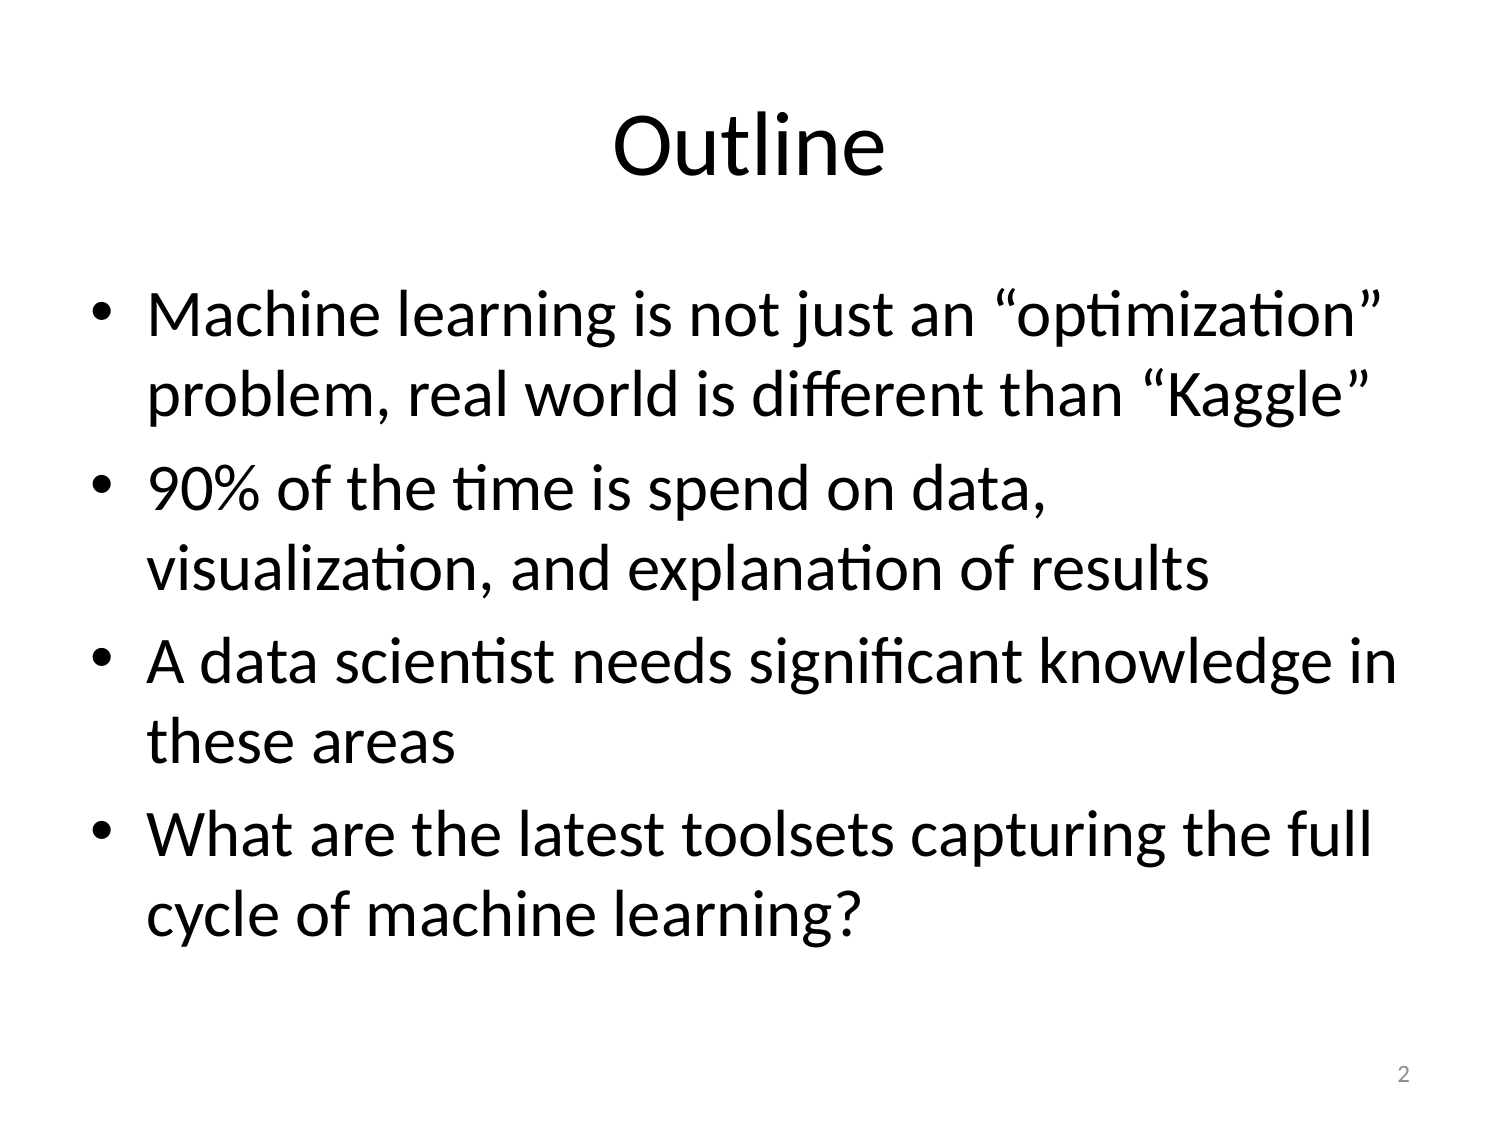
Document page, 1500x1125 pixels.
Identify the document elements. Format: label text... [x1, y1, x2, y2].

list Machine learning is not just an “optimization” problem, real world is different than “Kaggle” 90% of the time is spend on data, visualization, and explanation of results A data scientist needs significant knowledge in these areas What are the latest toolsets capturing the full cycle of machine learning? [75, 262, 1425, 1005]
title Outline [75, 45, 1425, 233]
slide_number 2 [1074, 1042, 1425, 1103]
